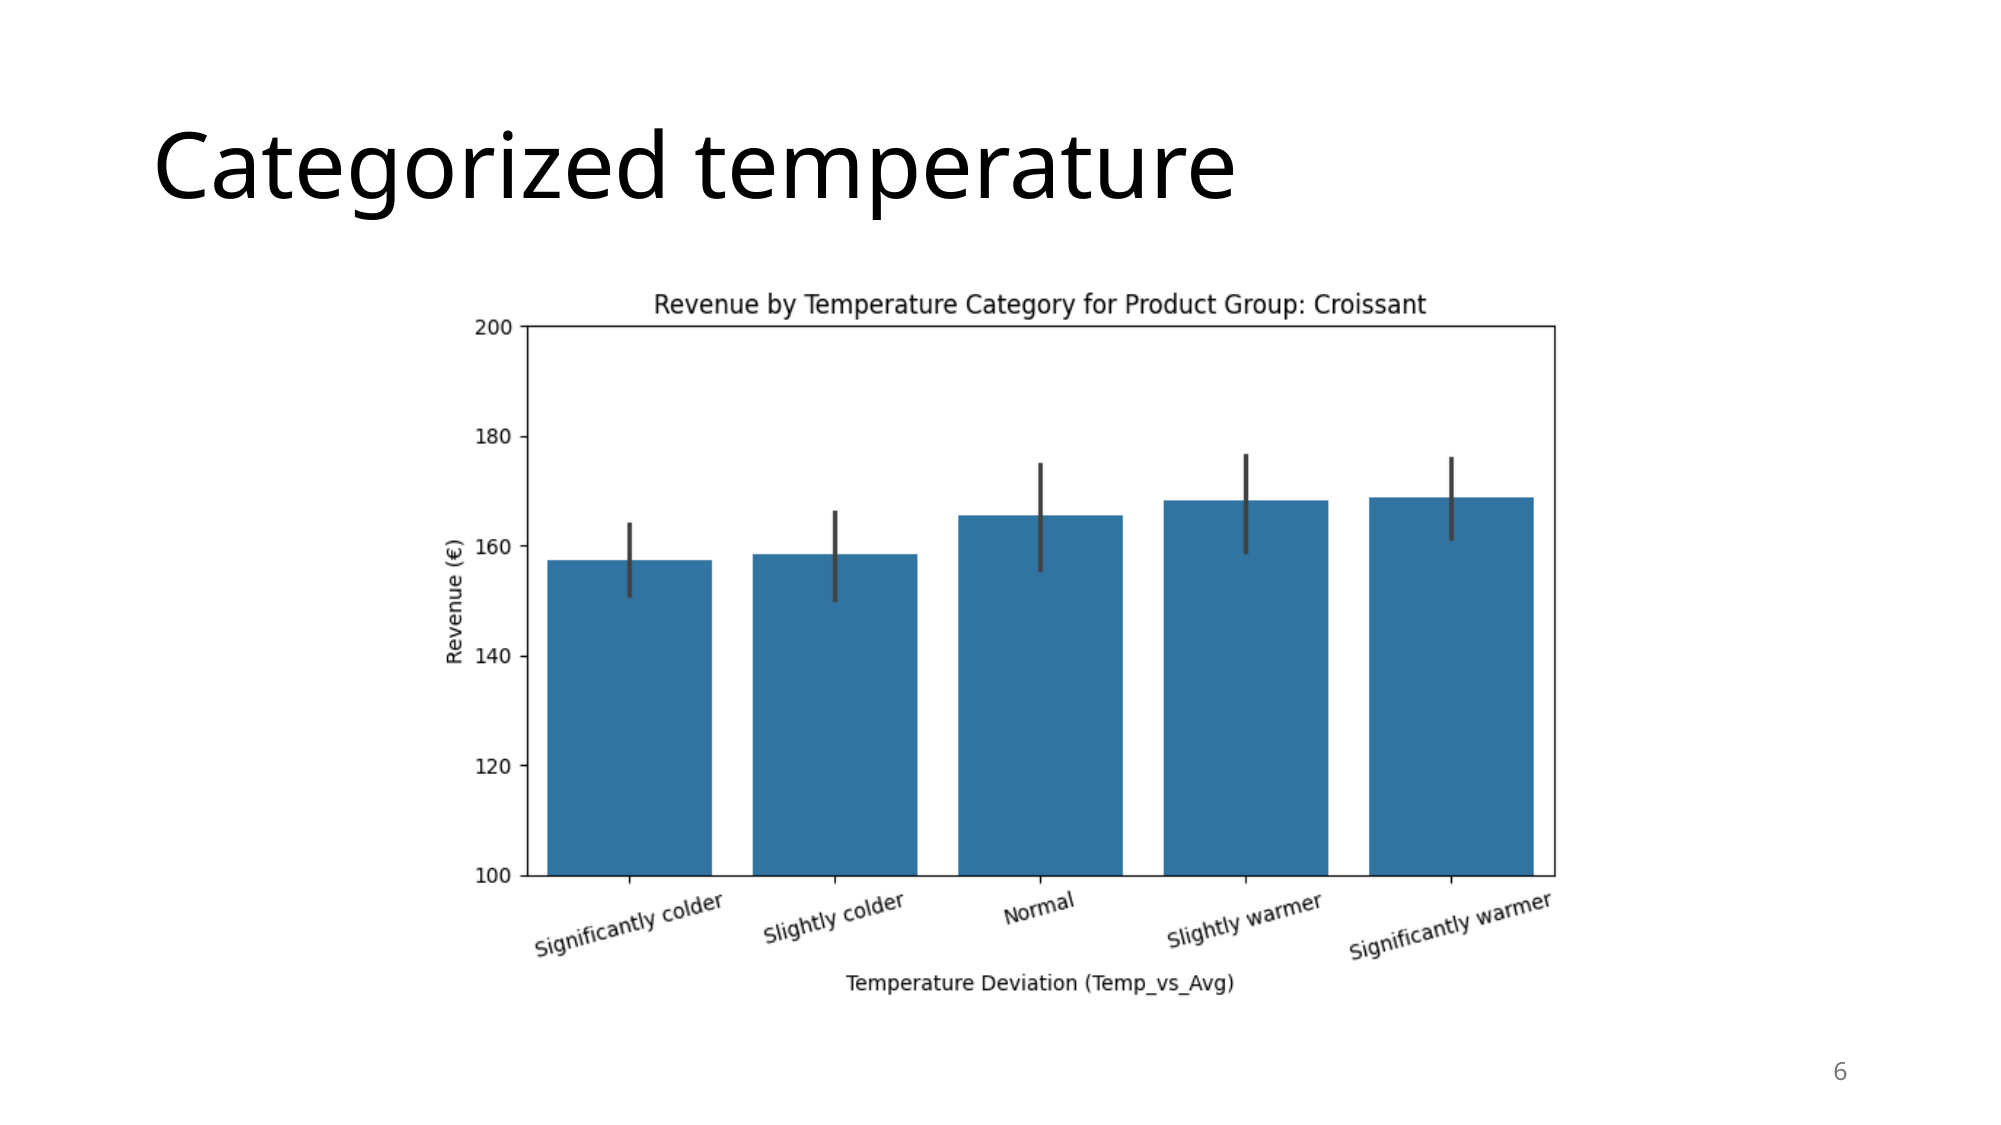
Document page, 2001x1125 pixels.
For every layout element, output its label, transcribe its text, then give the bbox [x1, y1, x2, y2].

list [430, 277, 1570, 1011]
title Categorized temperature [137, 59, 1863, 278]
slide_number 6 [1412, 1042, 1863, 1103]
